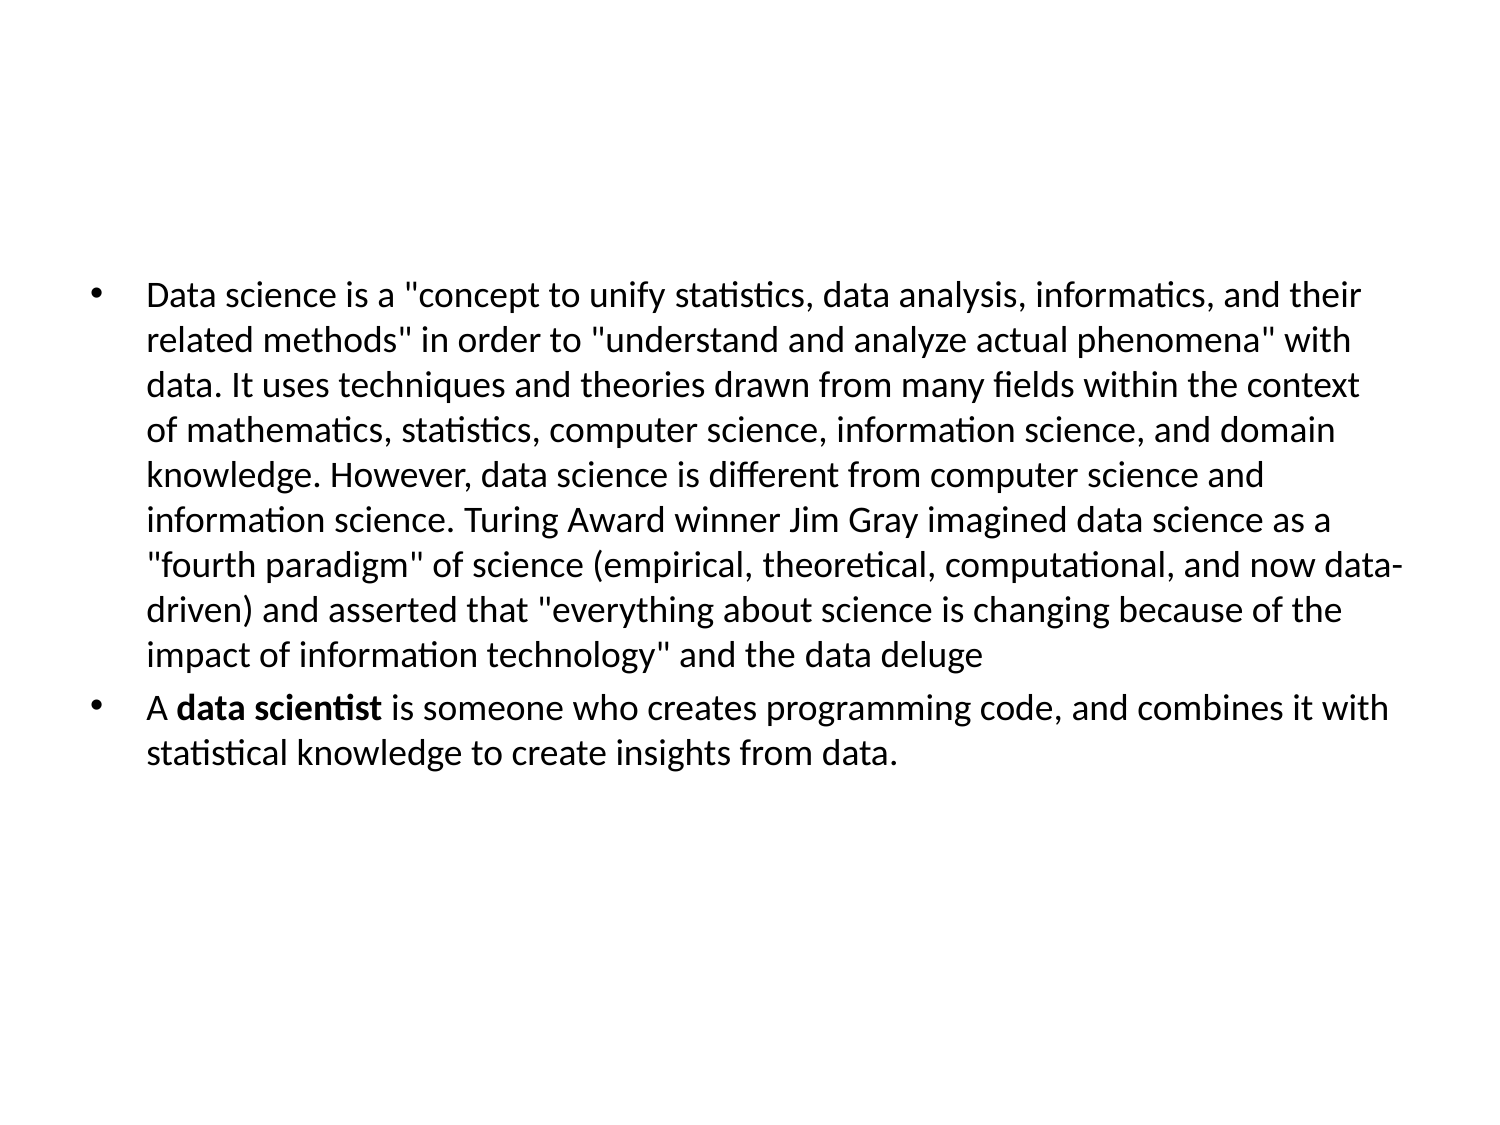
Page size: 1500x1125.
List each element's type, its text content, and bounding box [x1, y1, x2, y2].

list Data science is a "concept to unify statistics, data analysis, informatics, and their related methods" in order to "understand and analyze actual phenomena" with data. It uses techniques and theories drawn from many fields within the context of mathematics, statistics, computer science, information science, and domain knowledge. However, data science is different from computer science and information science. Turing Award winner Jim Gray imagined data science as a "fourth paradigm" of science (empirical, theoretical, computational, and now data-driven) and asserted that "everything about science is changing because of the impact of information technology" and the data deluge A data scientist is someone who creates programming code, and combines it with statistical knowledge to create insights from data. [75, 262, 1425, 1005]
